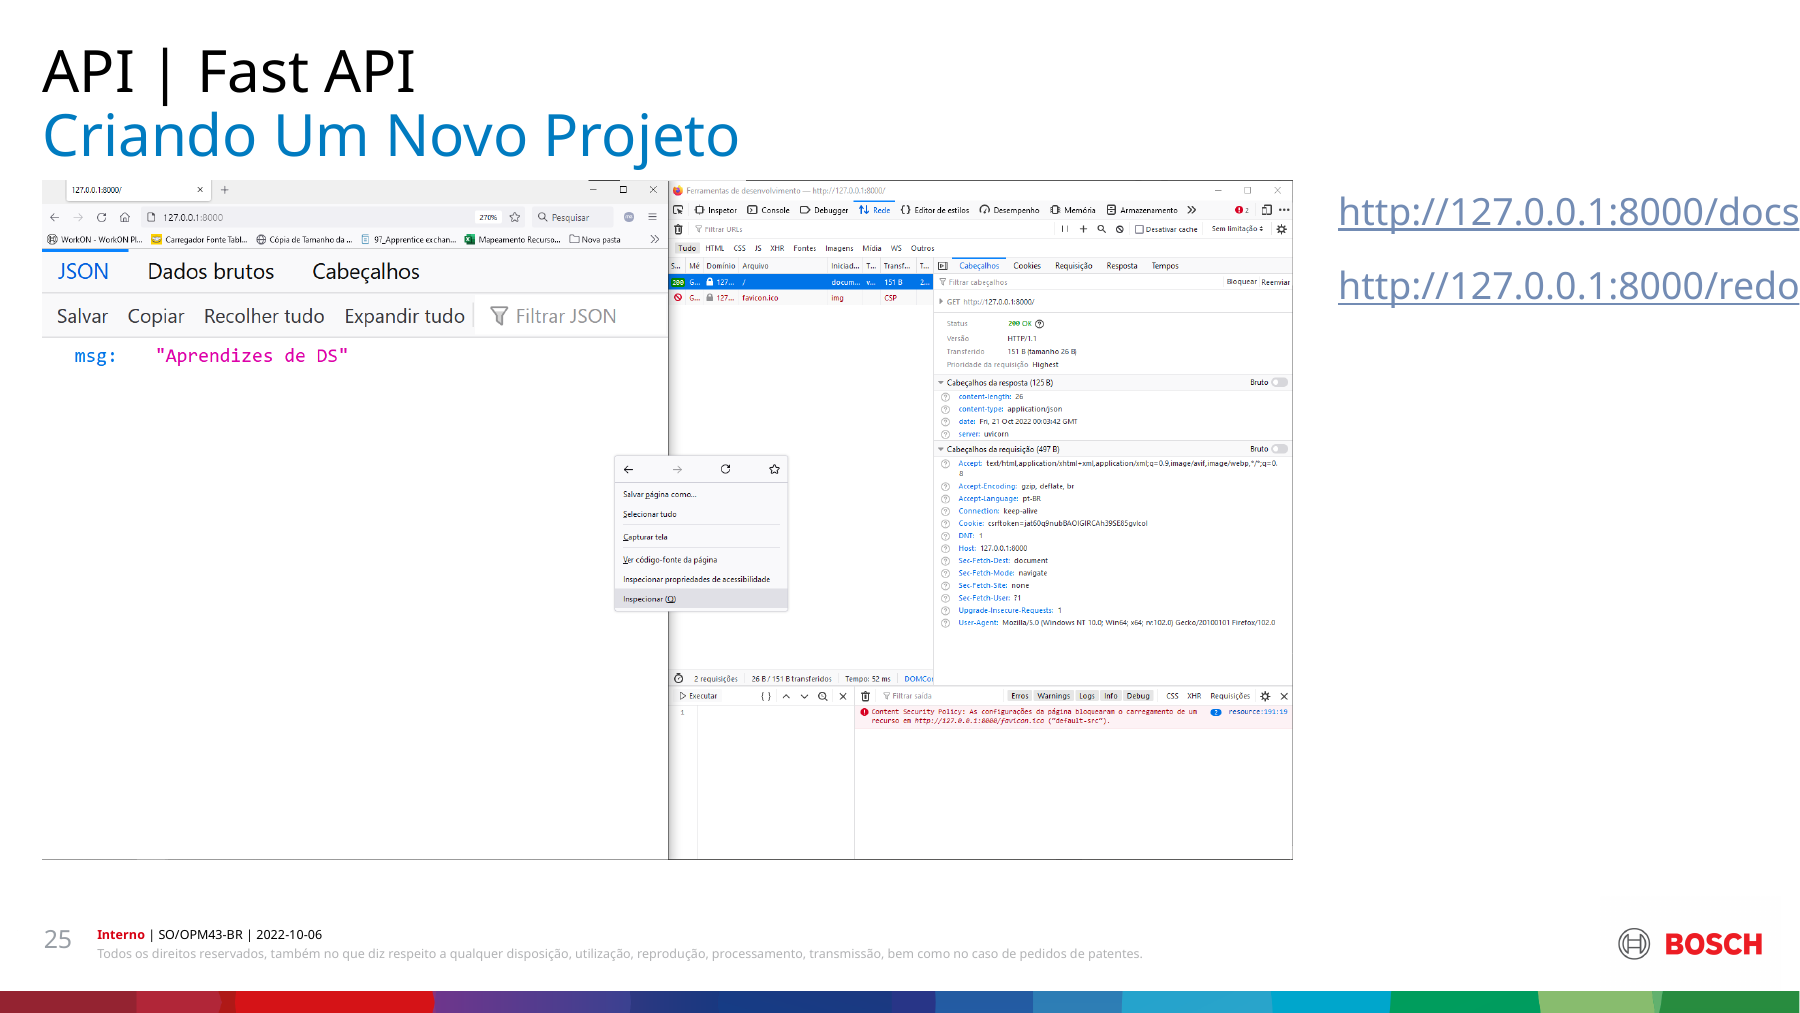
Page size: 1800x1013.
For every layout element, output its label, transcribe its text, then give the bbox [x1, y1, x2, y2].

picture [1390, 896, 1800, 1013]
picture [0, 905, 1272, 1013]
picture [42, 180, 1293, 860]
slide_number 25 [43, 923, 92, 991]
list API | Fast API [42, 42, 1757, 107]
text_box http://127.0.0.1:8000/docs [1323, 180, 1800, 247]
text_box http://127.0.0.1:8000/redoc [1323, 254, 1800, 321]
title Criando Um Novo Projeto [42, 107, 1757, 171]
